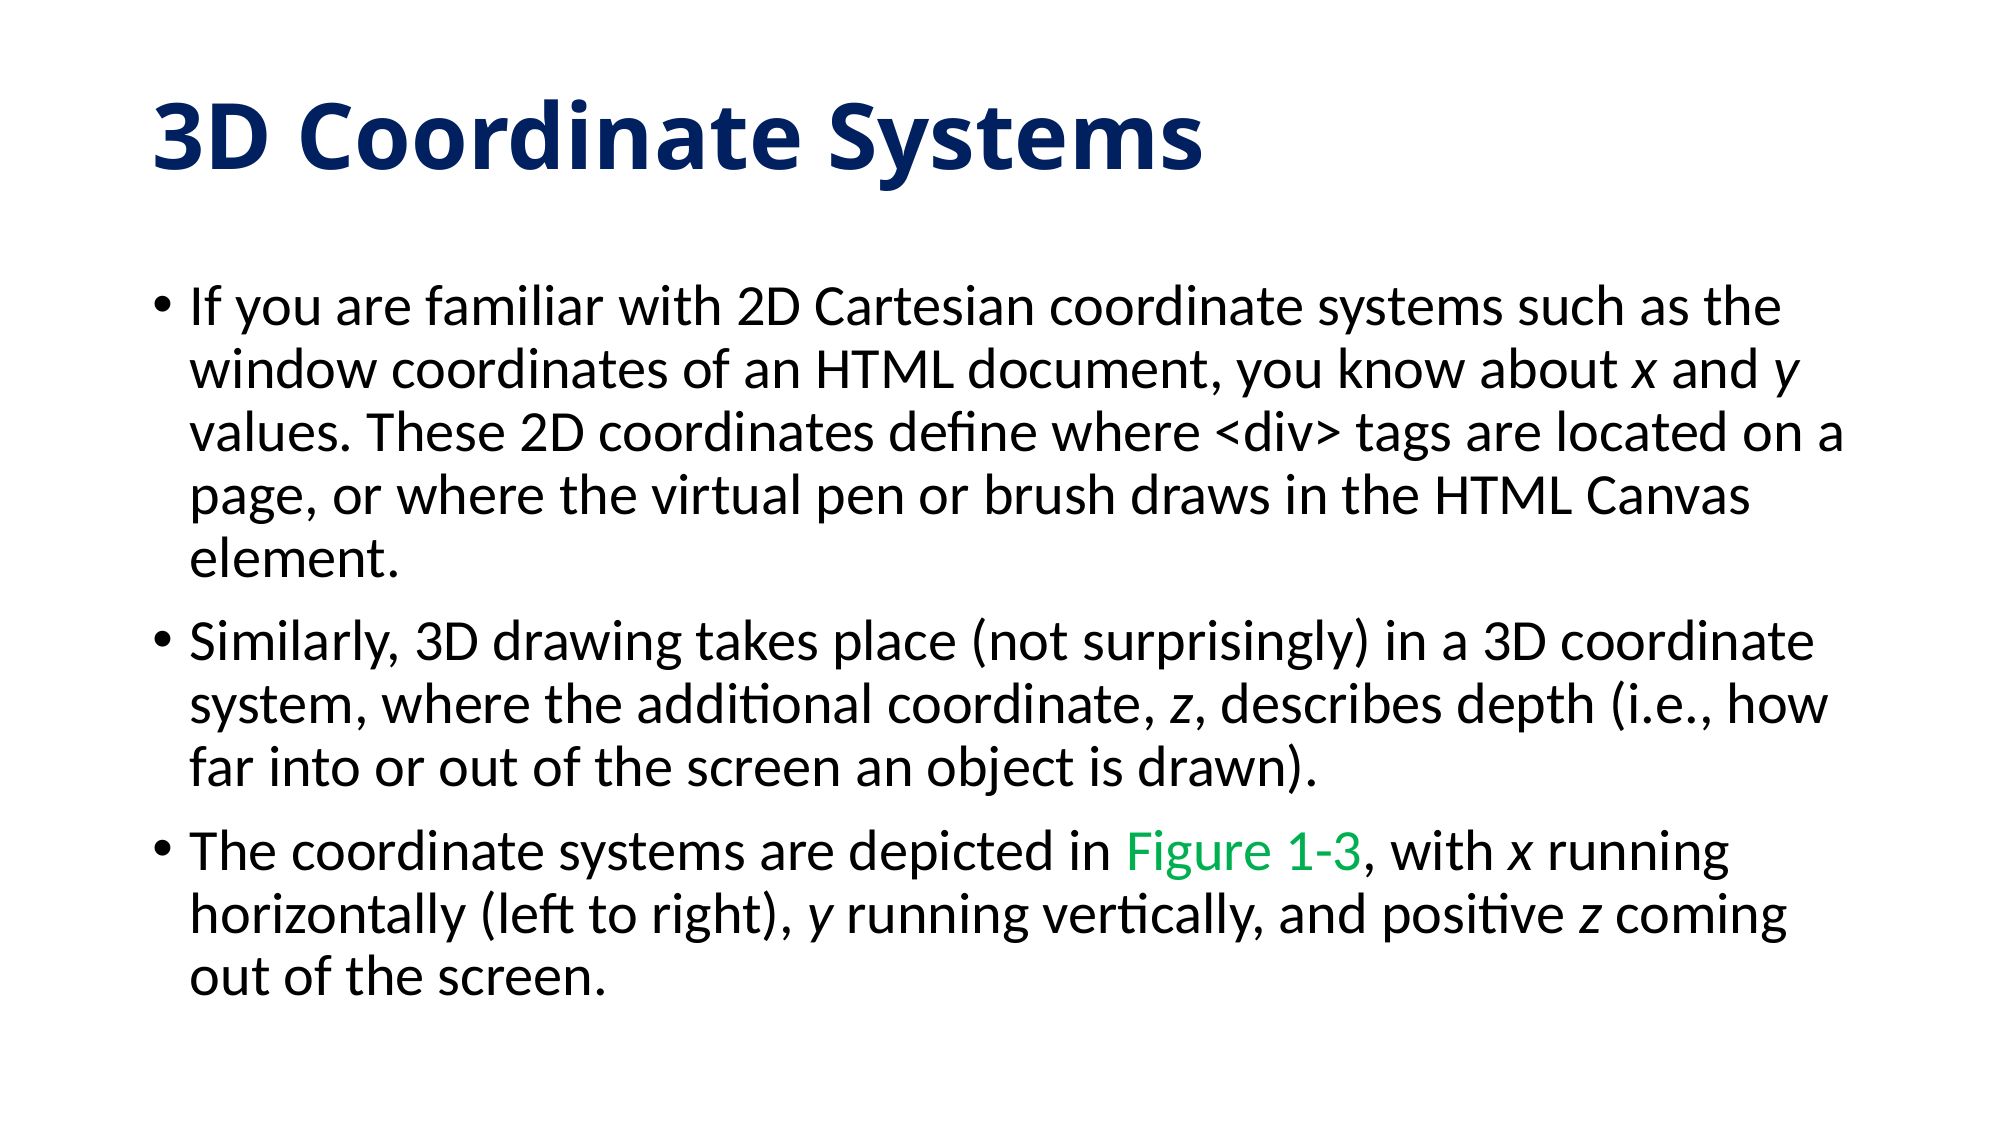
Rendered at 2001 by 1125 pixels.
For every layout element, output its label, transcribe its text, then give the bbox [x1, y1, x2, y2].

list If you are familiar with 2D Cartesian coordinate systems such as the window coordinates of an HTML document, you know about x and y values. These 2D coordinates define where <div> tags are located on a page, or where the virtual pen or brush draws in the HTML Canvas element. Similarly, 3D drawing takes place (not surprisingly) in a 3D coordinate system, where the additional coordinate, z, describes depth (i.e., how far into or out of the screen an object is drawn). The coordinate systems are depicted in Figure 1-3, with x running horizontally (left to right), y running vertically, and positive z coming out of the screen. [137, 268, 1863, 1079]
title 3D Coordinate Systems [137, 30, 1863, 249]
